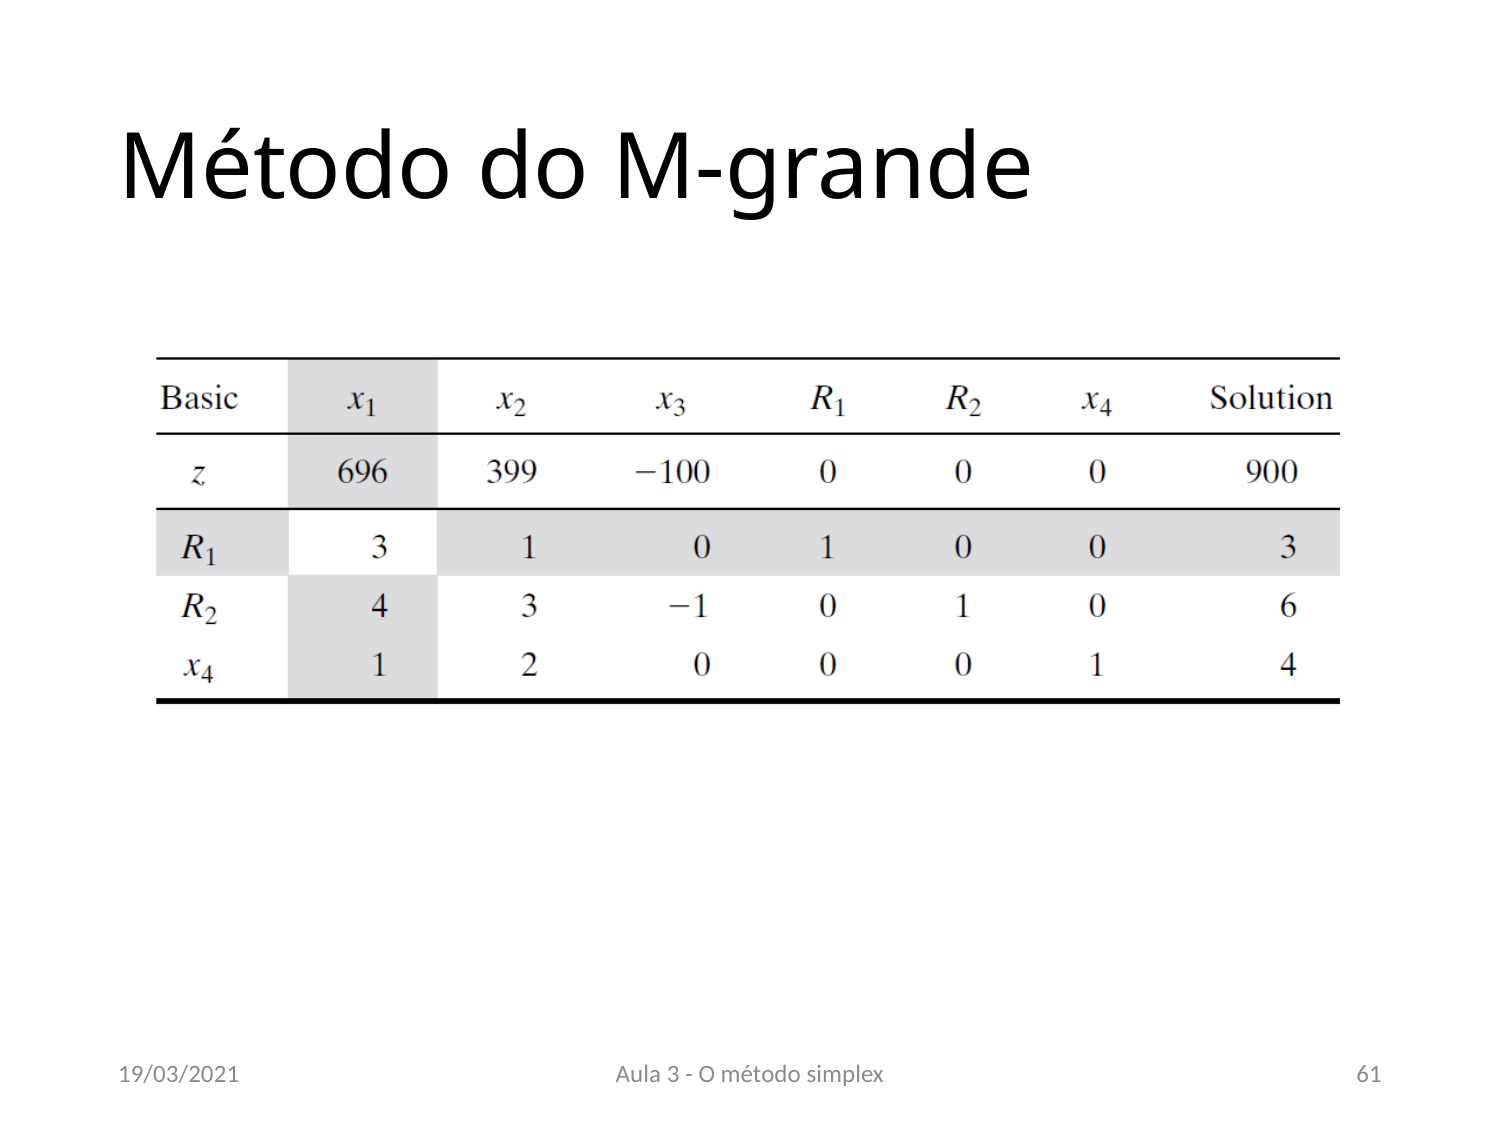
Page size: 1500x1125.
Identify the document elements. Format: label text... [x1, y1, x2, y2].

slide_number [103, 1042, 441, 1103]
slide_number 61 [1059, 1042, 1397, 1103]
footer Aula 3 - O método simplex [496, 1042, 1004, 1103]
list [147, 348, 1353, 717]
title Método do M-grande [103, 59, 1397, 278]
